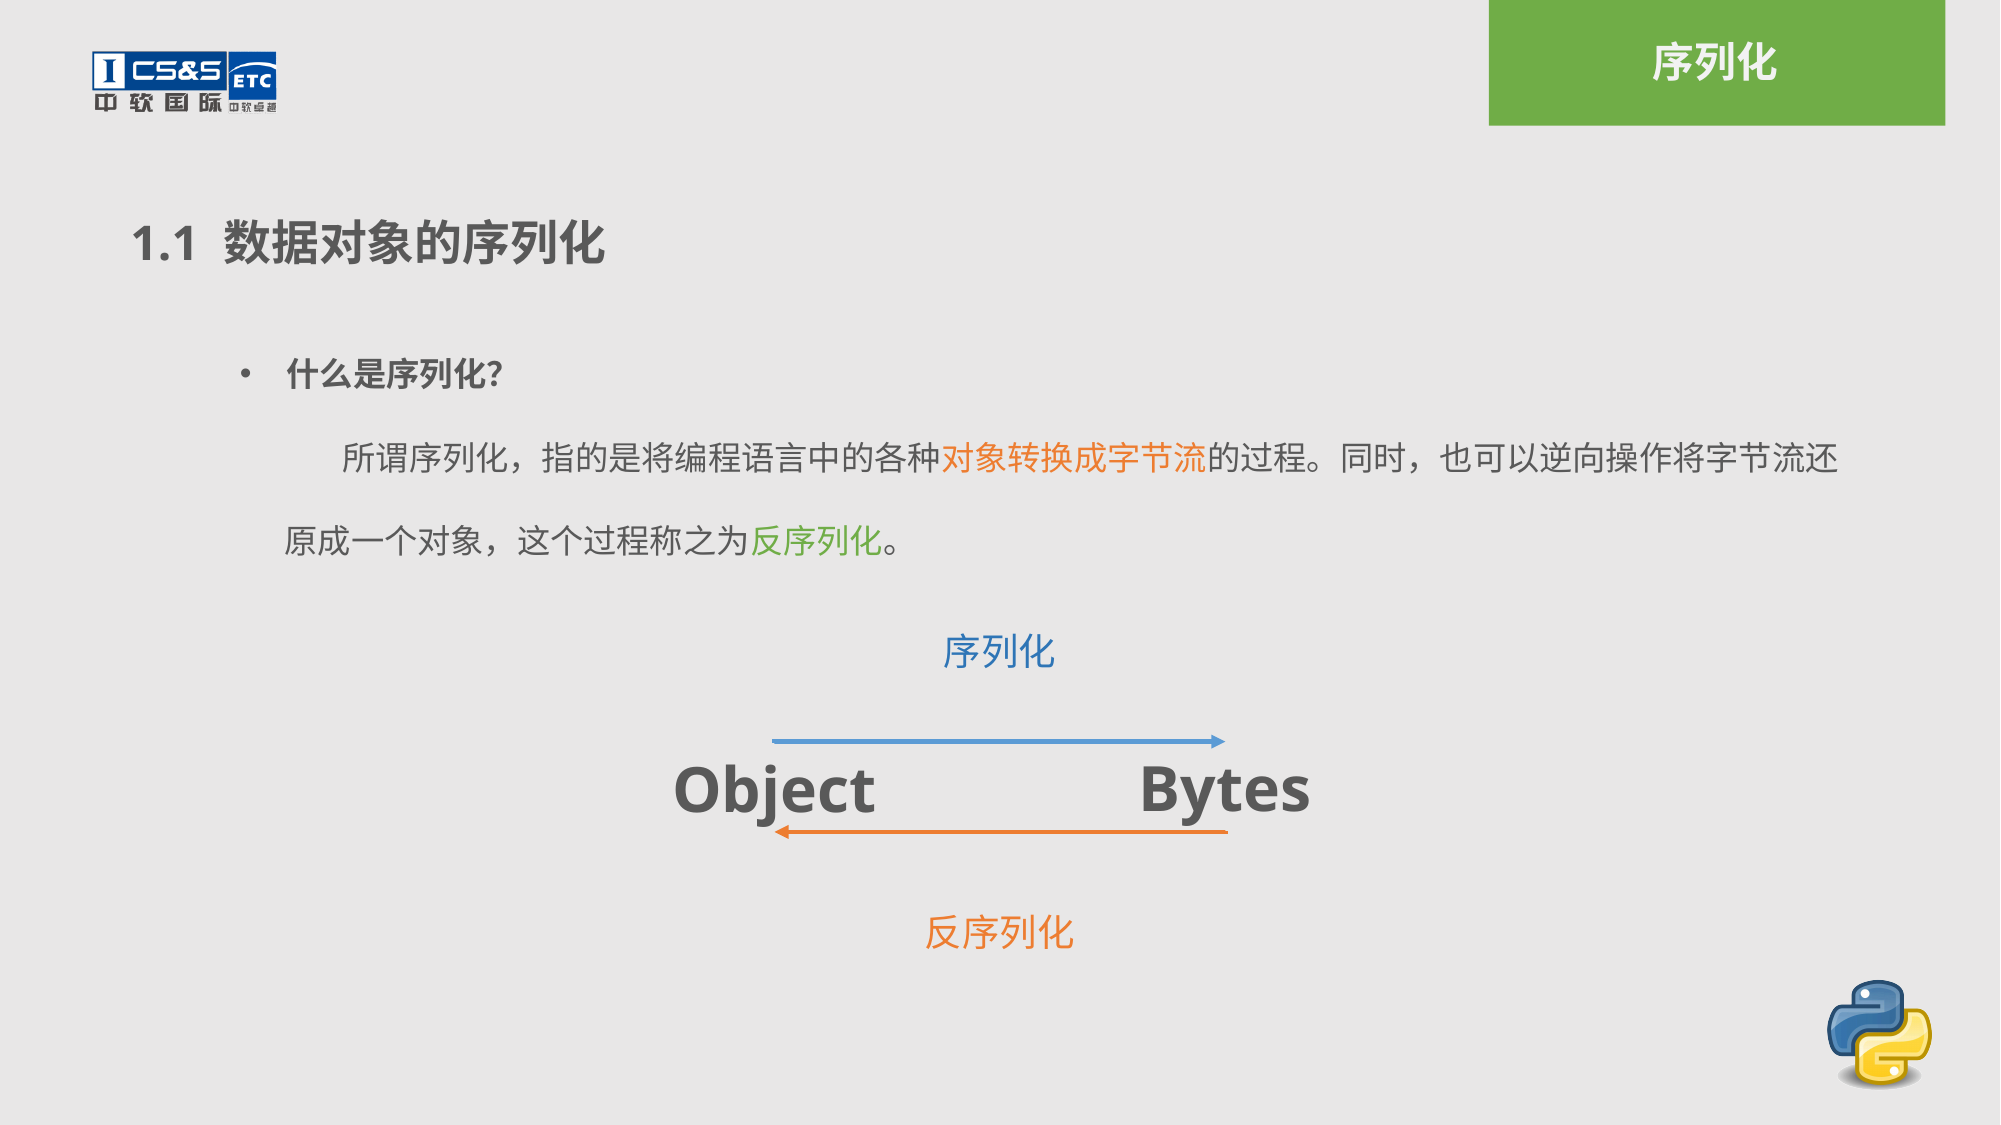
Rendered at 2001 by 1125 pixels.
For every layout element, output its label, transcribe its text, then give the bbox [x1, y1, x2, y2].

text_box 反序列化 [1001, 901, 1090, 961]
text_box 序列化 [1001, 621, 1072, 681]
text_box 1.1 数据对象的序列化 [115, 174, 1000, 308]
text_box 反序列化 [910, 901, 999, 961]
text_box 什么是序列化？ 所谓序列化，指的是将编程语言中的各种对象转换成字节流的过程。同时，也可以逆向操作将字节流还原成一个对象，这个过程称之为反序列化。 [224, 307, 1870, 563]
text_box Bytes [1124, 741, 1327, 832]
picture [90, 49, 278, 114]
picture [1820, 977, 1939, 1095]
text_box 序列化 [1490, 34, 1941, 98]
text_box 序列化 [928, 621, 999, 681]
text_box Object [657, 742, 892, 832]
